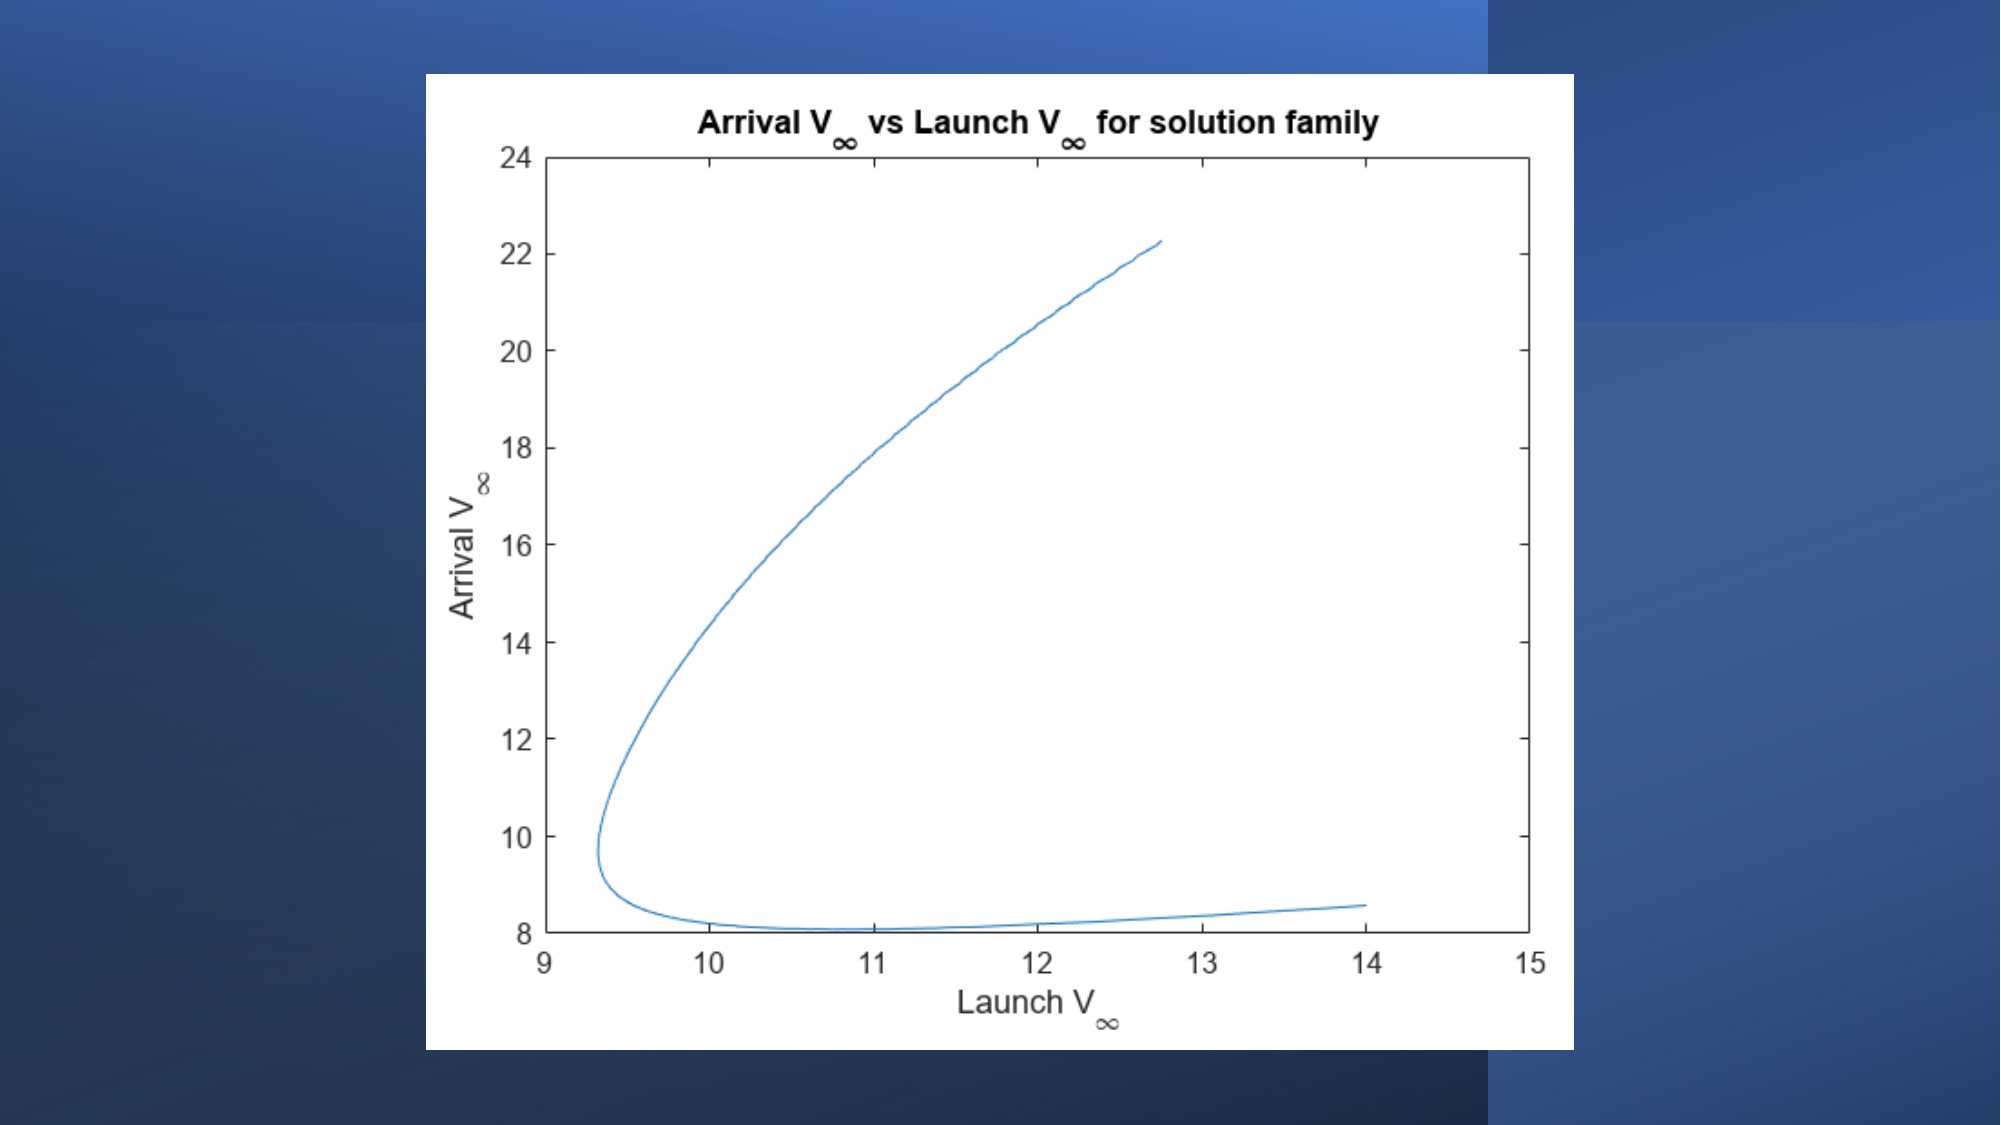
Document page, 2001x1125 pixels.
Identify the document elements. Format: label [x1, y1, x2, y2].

text_box [0, 321, 2000, 1125]
picture [426, 74, 1574, 1050]
text_box [1489, 0, 2000, 321]
text_box [0, 0, 1489, 321]
